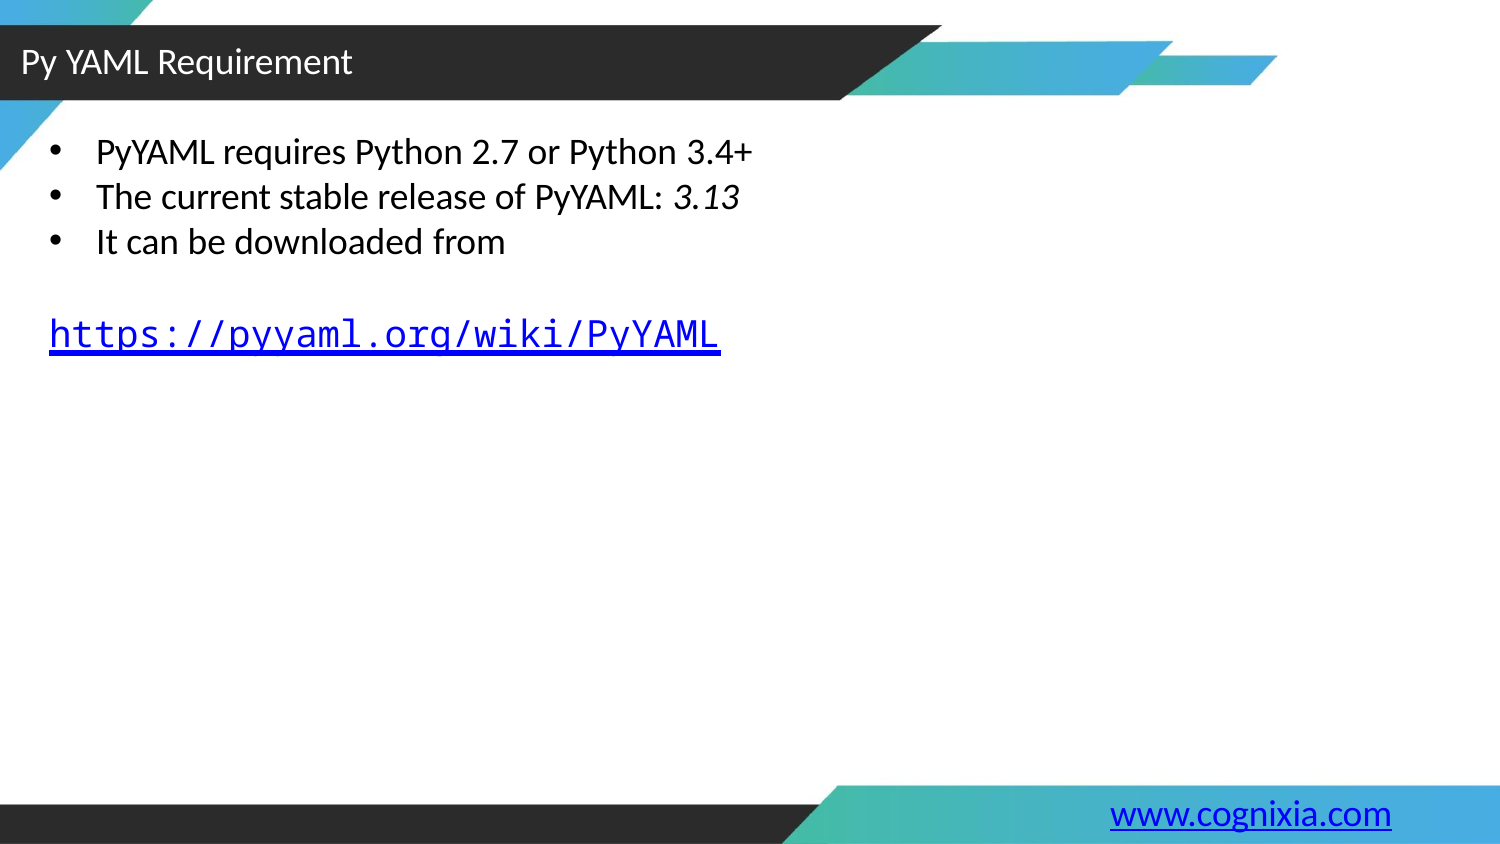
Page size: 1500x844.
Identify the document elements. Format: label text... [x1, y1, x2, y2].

text_box Py YAML Requirement PyYAML requires Python 2.7 or Python 3.4+ The current stable release of PyYAML: 3.13 It can be downloaded from https://pyyaml.org/wiki/PyYAML [18, 35, 760, 361]
text_box www.cognixia.com [1107, 796, 1399, 835]
picture [0, 0, 1500, 844]
